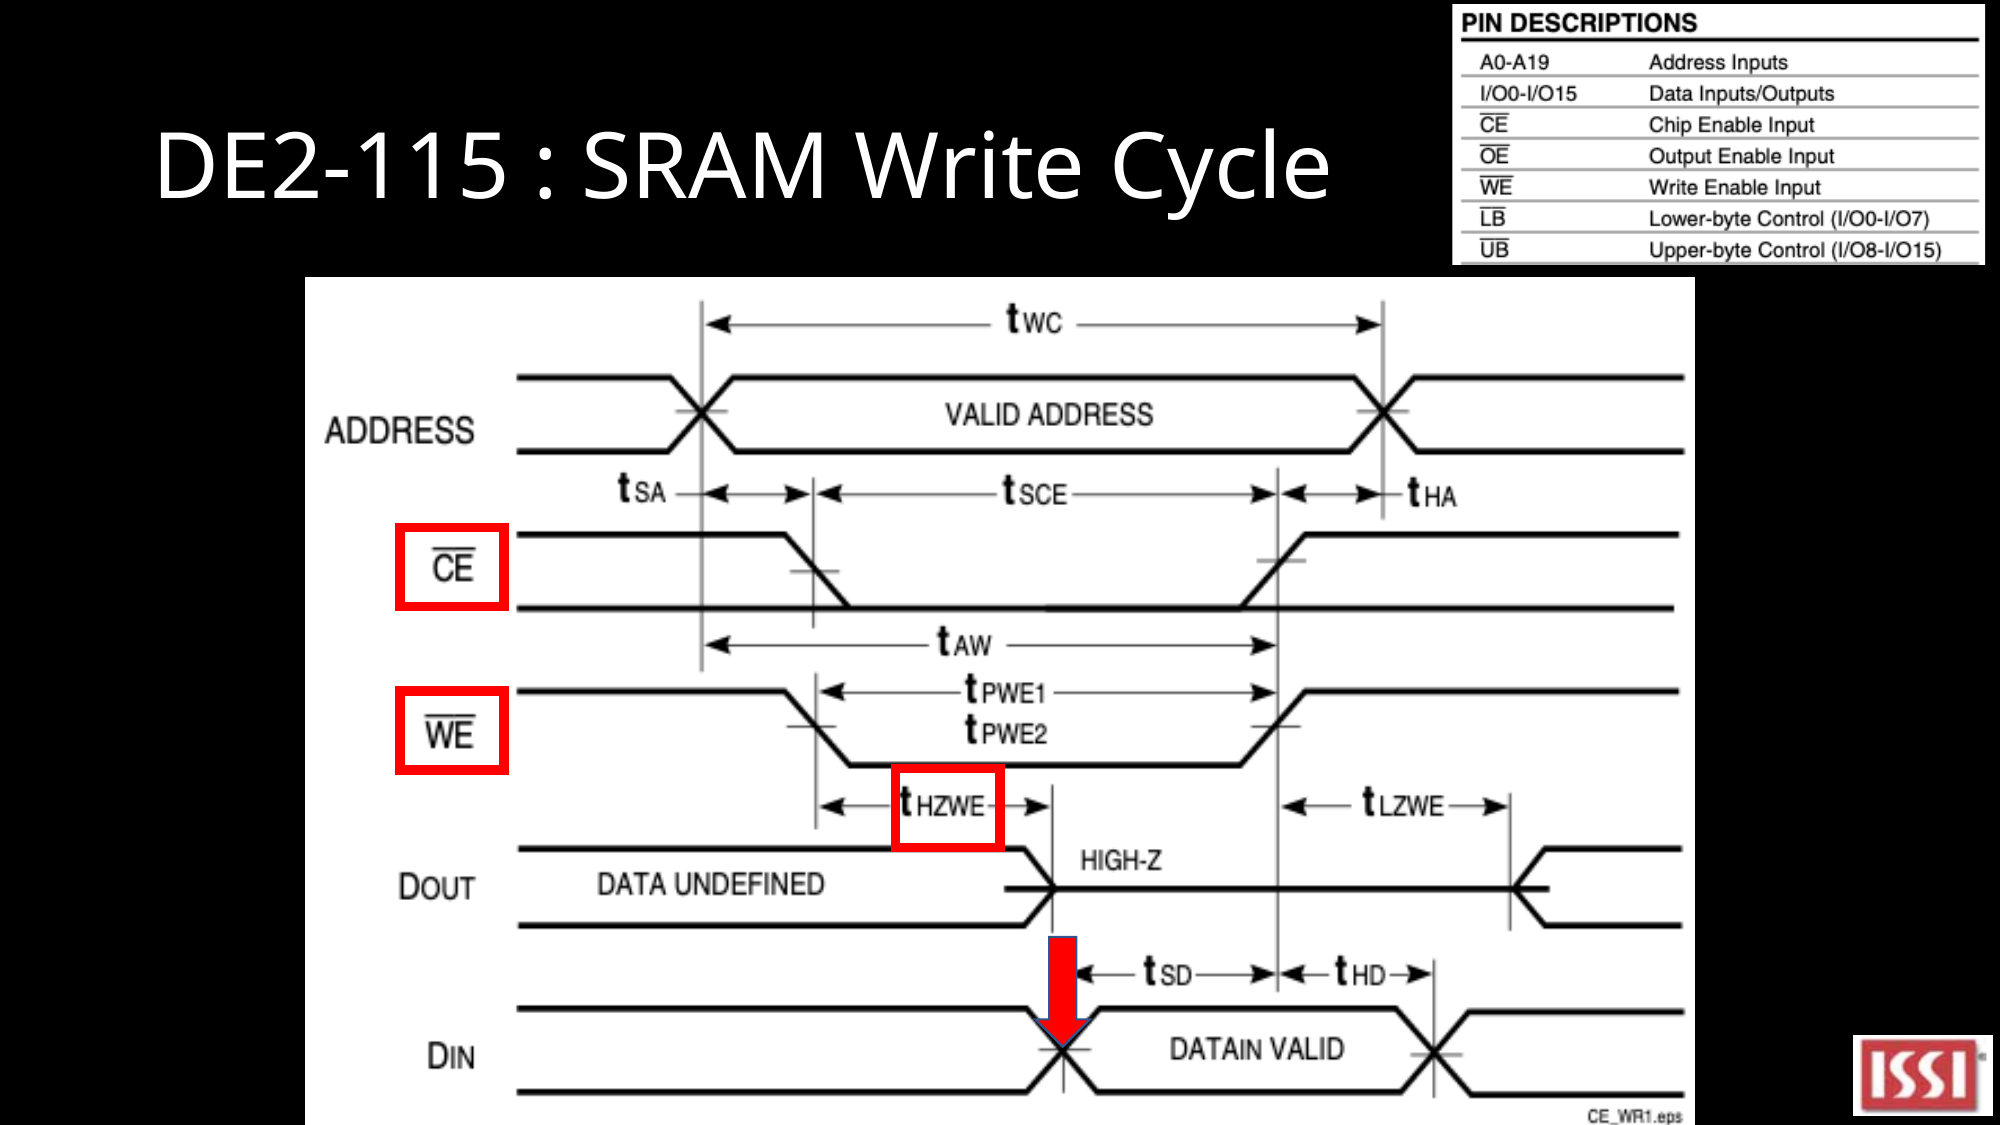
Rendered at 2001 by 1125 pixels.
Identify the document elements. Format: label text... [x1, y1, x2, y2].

picture [305, 277, 1695, 1125]
title DE2-115 : SRAM Write Cycle [137, 59, 1863, 278]
picture [1853, 1035, 1993, 1116]
picture [1452, 4, 1986, 265]
